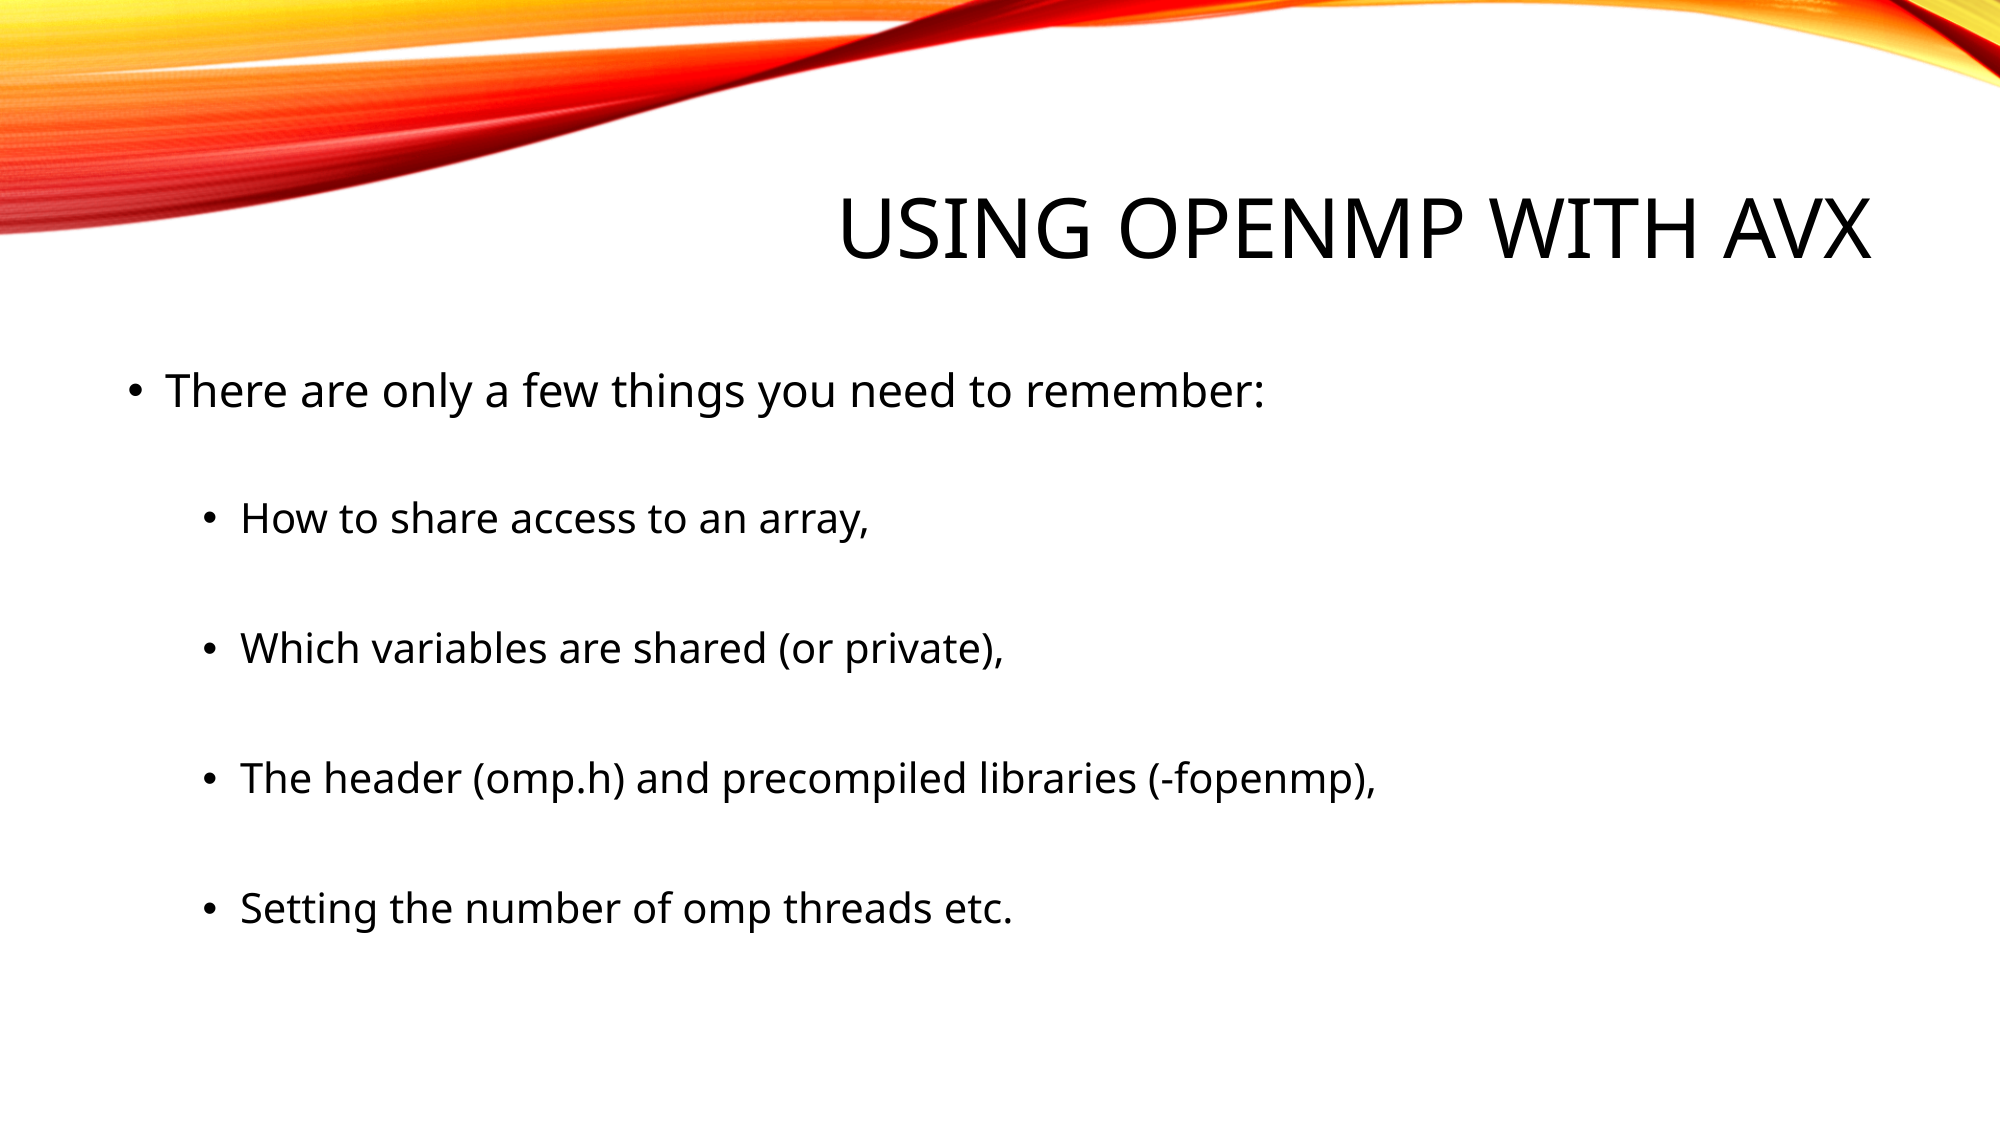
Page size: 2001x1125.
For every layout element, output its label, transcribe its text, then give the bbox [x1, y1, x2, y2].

list There are only a few things you need to remember: How to share access to an array, Which variables are shared (or private), The header (omp.h) and precompiled libraries (-fopenmp), Setting the number of omp threads etc. [112, 360, 1888, 1021]
picture [0, 0, 2000, 237]
title Using OpenMP with AVX [474, 125, 1888, 338]
